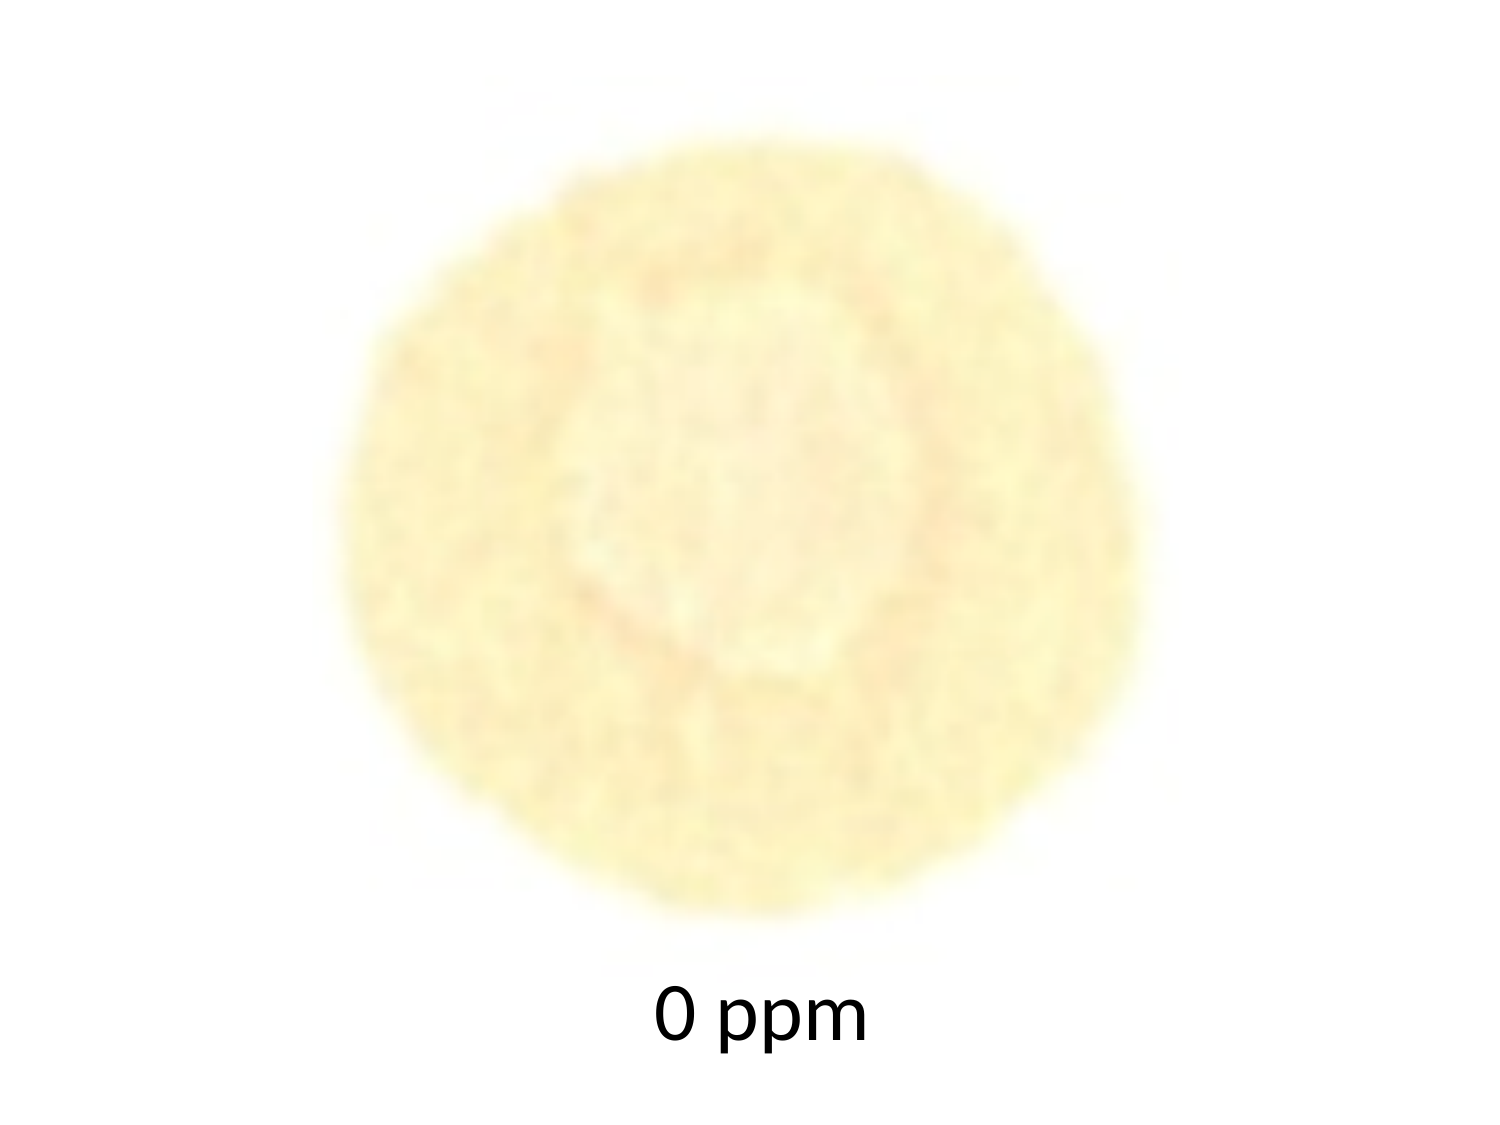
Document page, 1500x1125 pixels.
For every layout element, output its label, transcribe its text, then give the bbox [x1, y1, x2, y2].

text_box 0 ppm [624, 989, 900, 1065]
picture [307, 79, 1218, 985]
